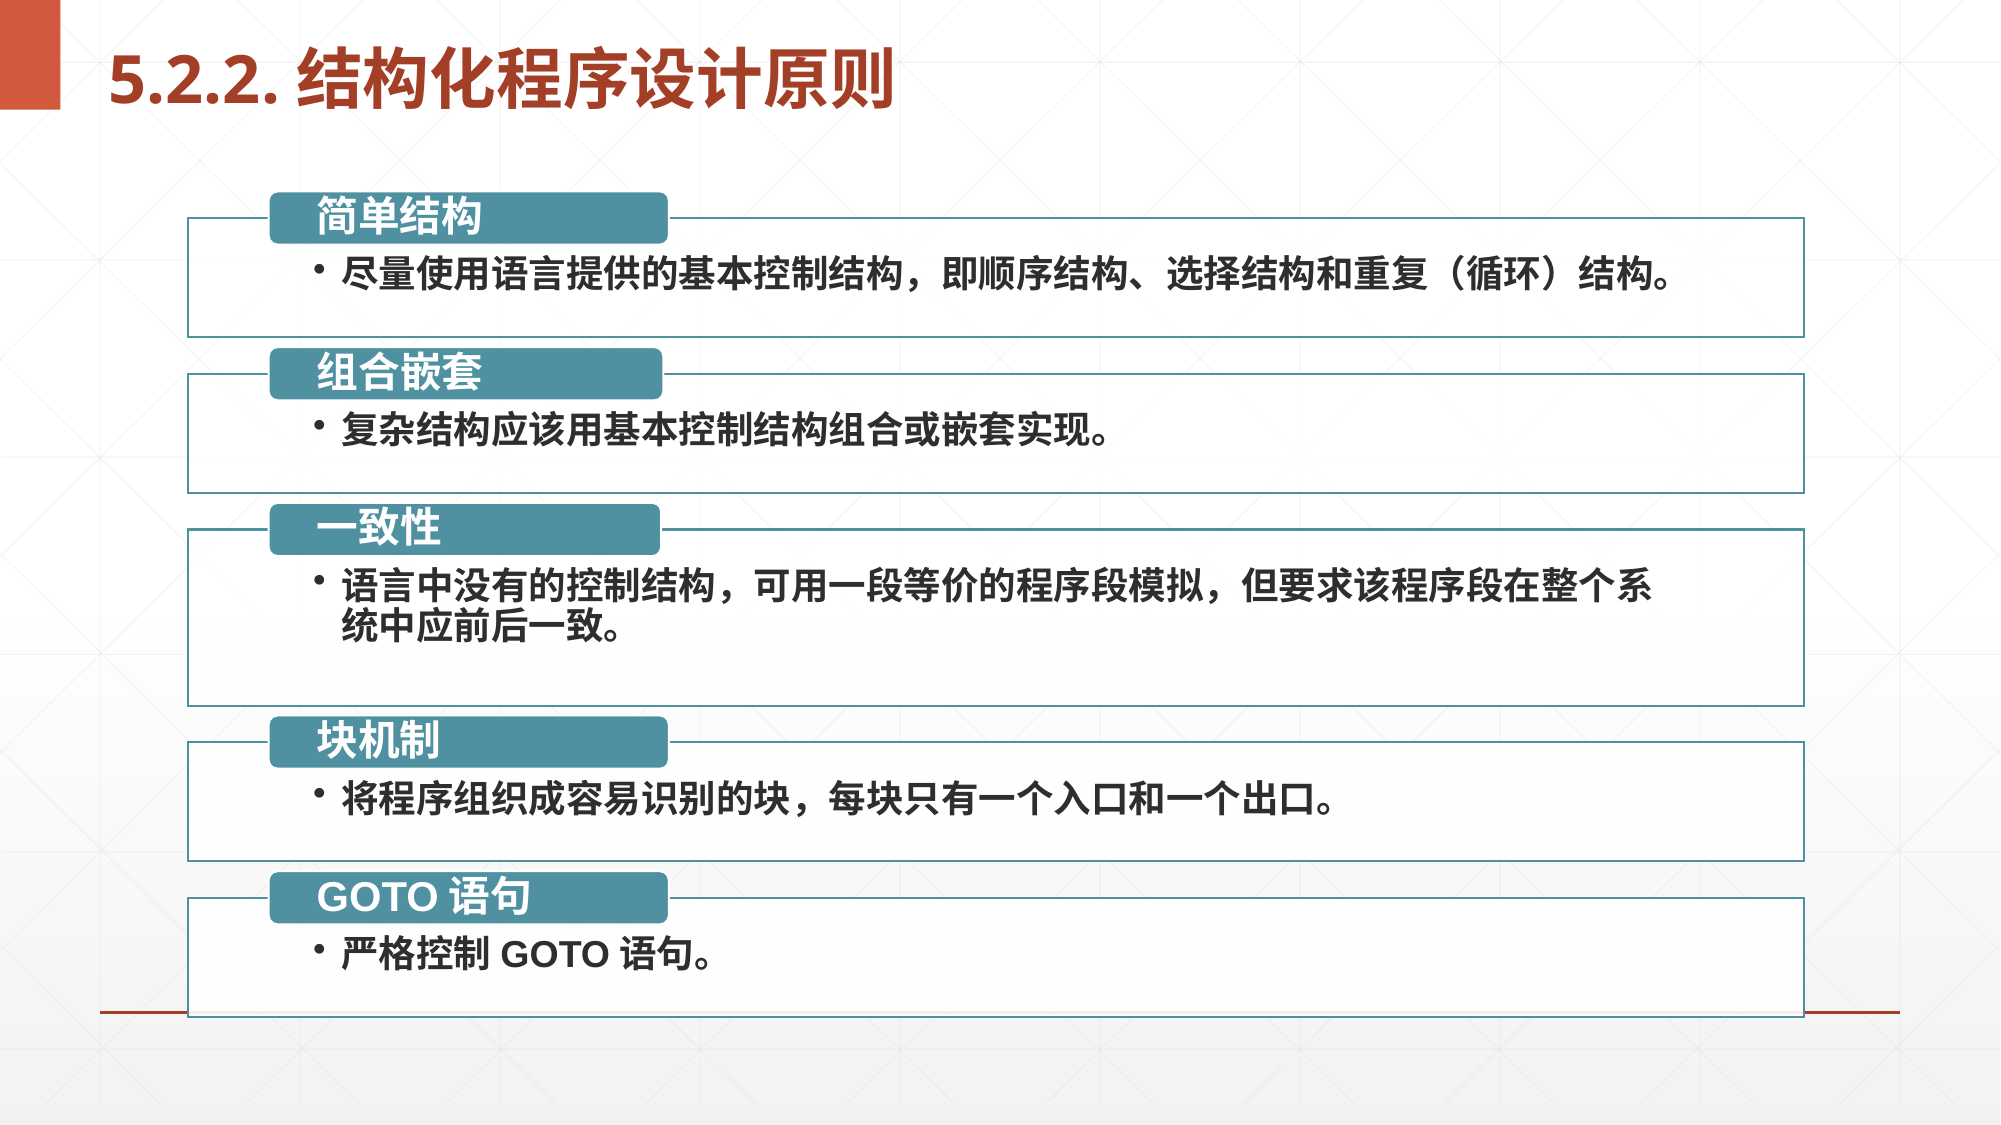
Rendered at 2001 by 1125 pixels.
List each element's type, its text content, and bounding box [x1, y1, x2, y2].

title 5.2.2.结构化程序设计原则 [93, 5, 1150, 115]
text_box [187, 186, 1805, 1022]
